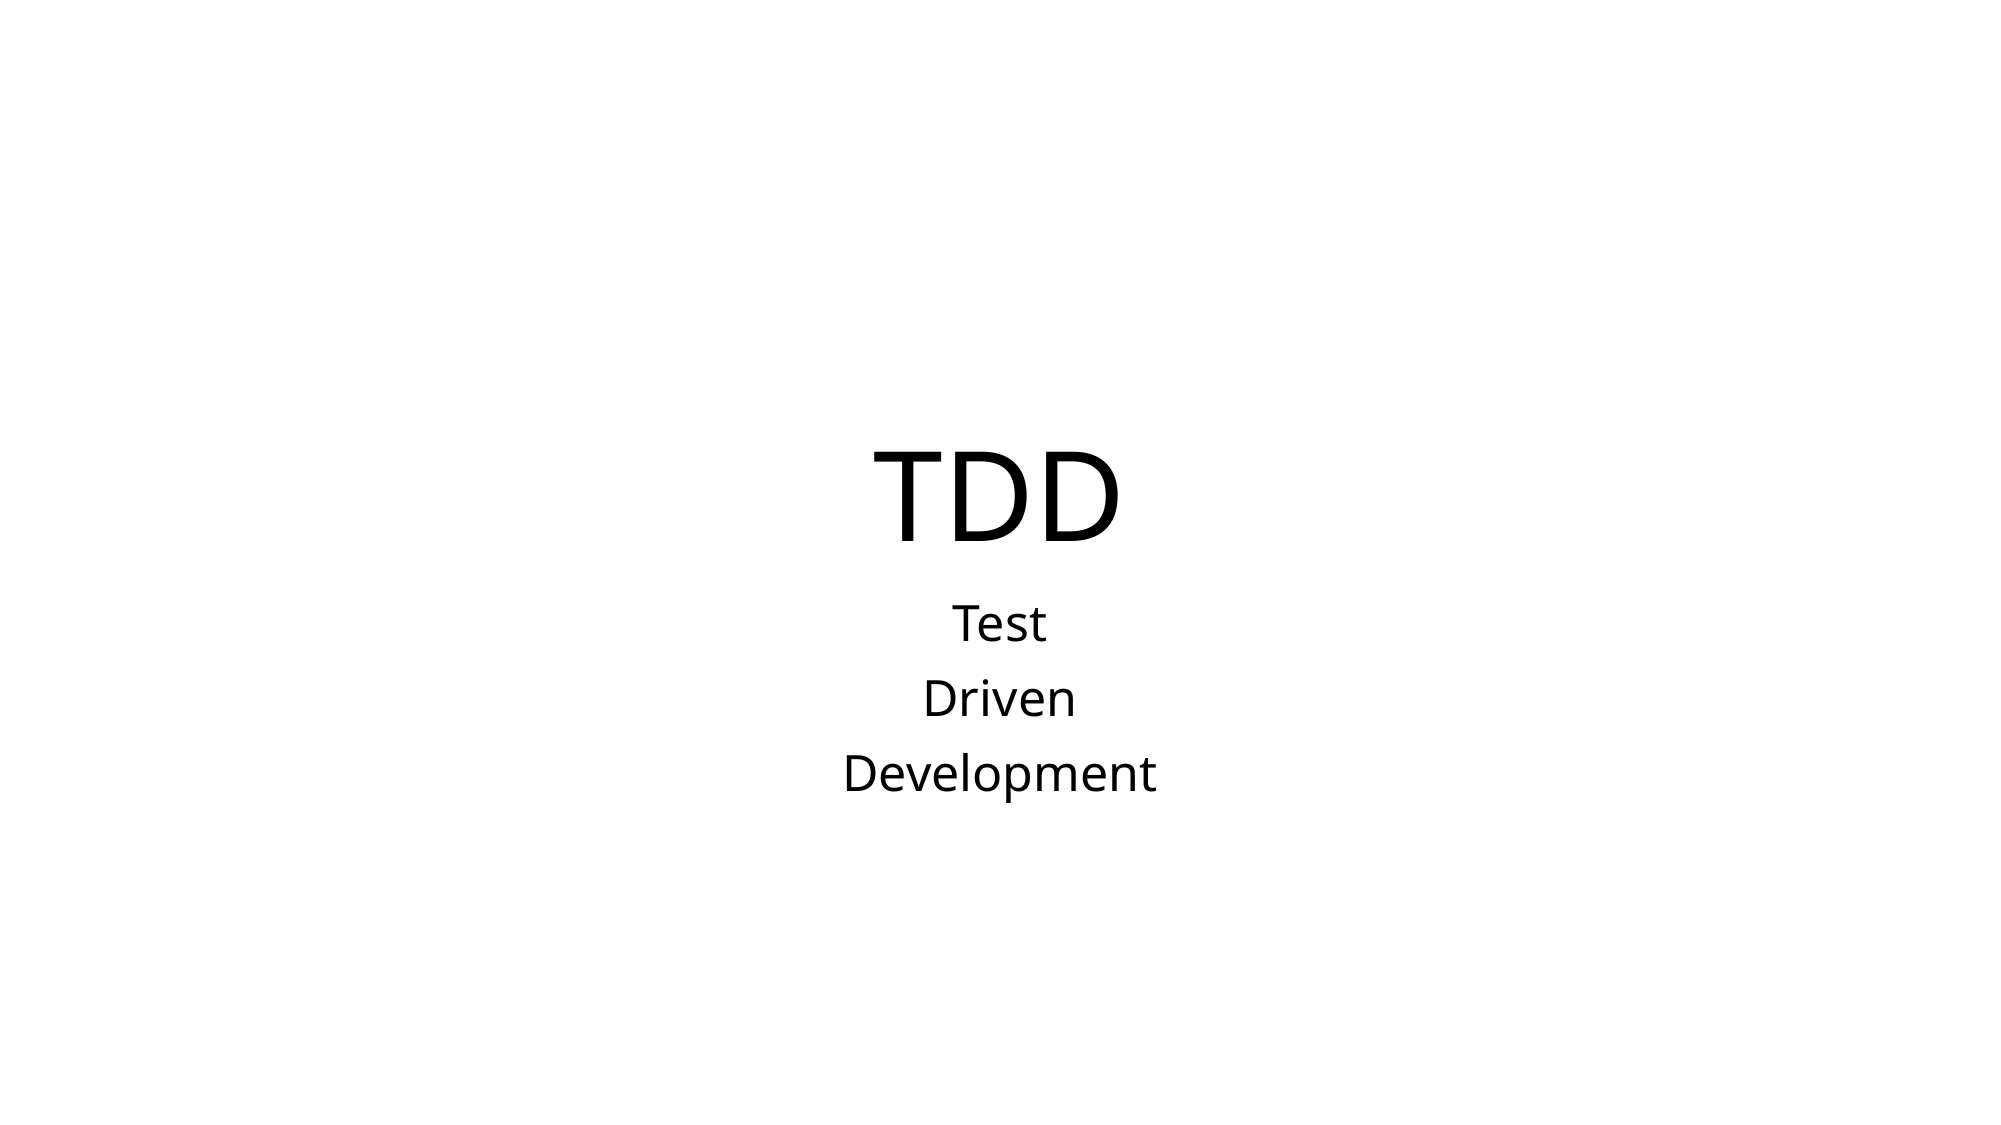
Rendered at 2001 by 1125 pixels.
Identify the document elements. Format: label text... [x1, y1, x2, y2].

title TDD [249, 184, 1750, 576]
subtitle Test Driven Development [249, 590, 1750, 863]
